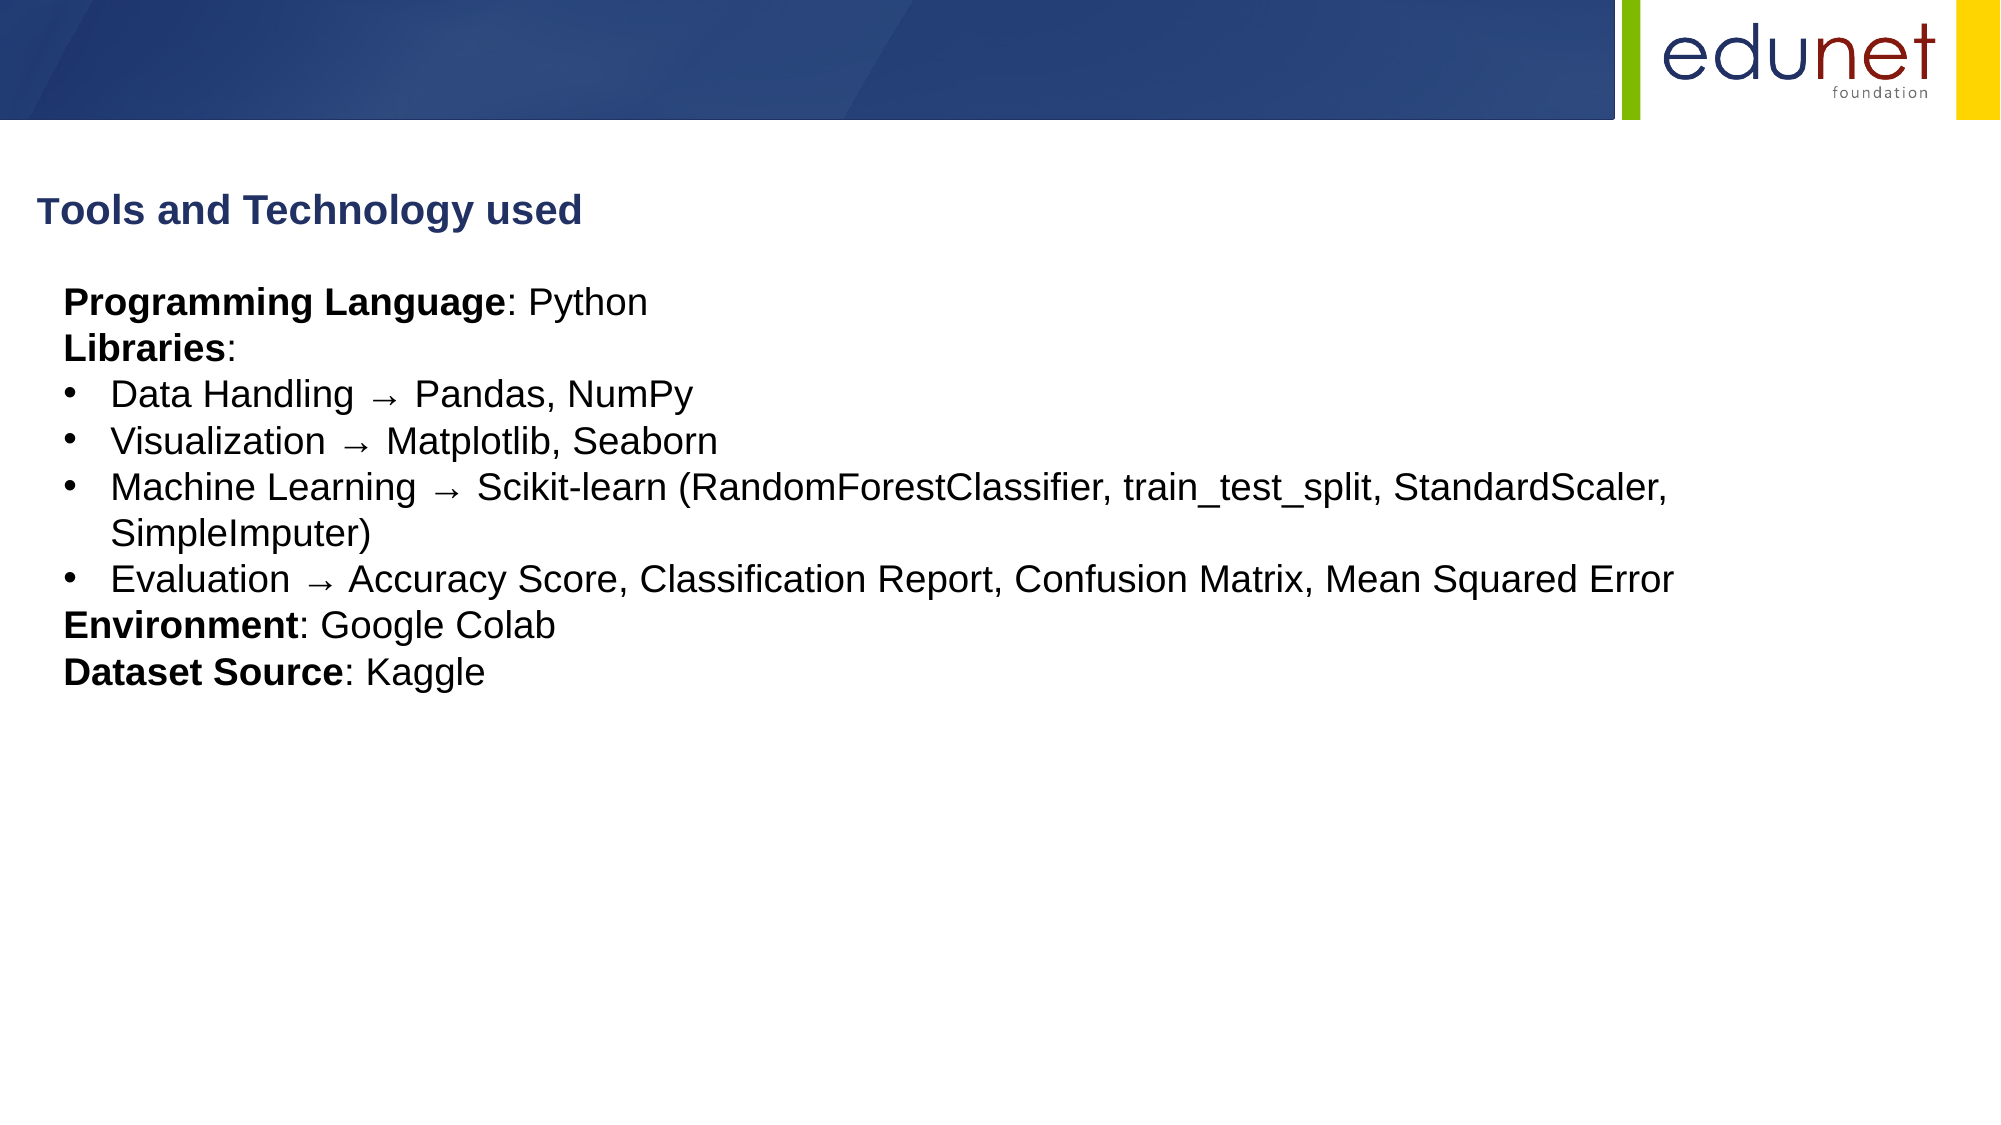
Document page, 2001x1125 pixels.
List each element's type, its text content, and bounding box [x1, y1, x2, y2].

text_box Programming Language: Python Libraries: Data Handling → Pandas, NumPy Visualization → Matplotlib, Seaborn Machine Learning → Scikit-learn (RandomForestClassifier, train_test_split, StandardScaler, SimpleImputer) Evaluation → Accuracy Score, Classification Report, Confusion Matrix, Mean Squared Error Environment: Google Colab Dataset Source: Kaggle [48, 269, 1851, 747]
picture [1652, 12, 1948, 108]
text_box Tools and Technology used [22, 175, 1024, 240]
